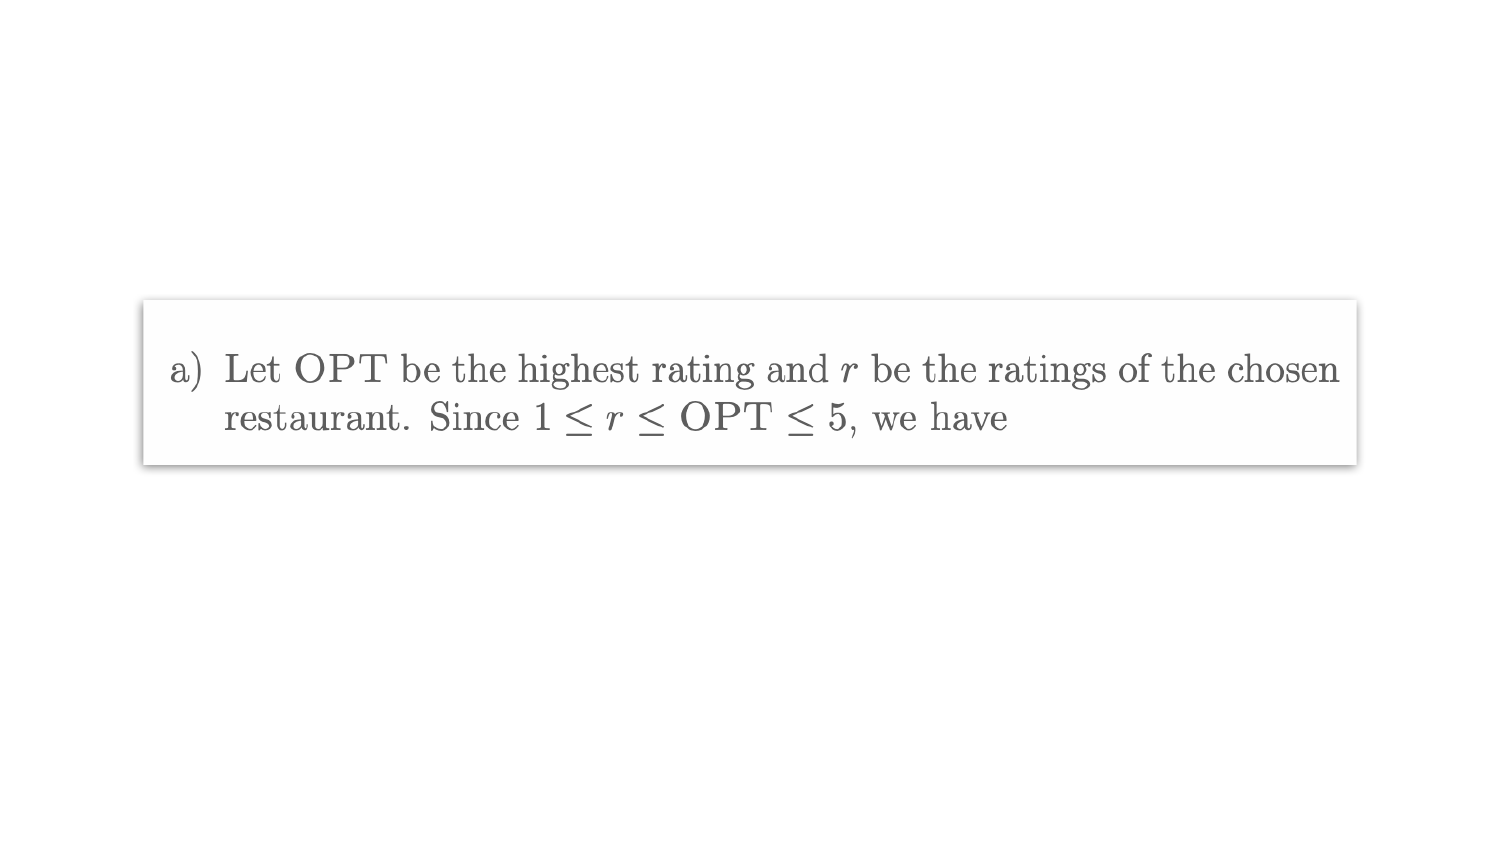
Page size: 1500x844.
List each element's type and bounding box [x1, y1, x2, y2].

picture [143, 300, 1357, 466]
